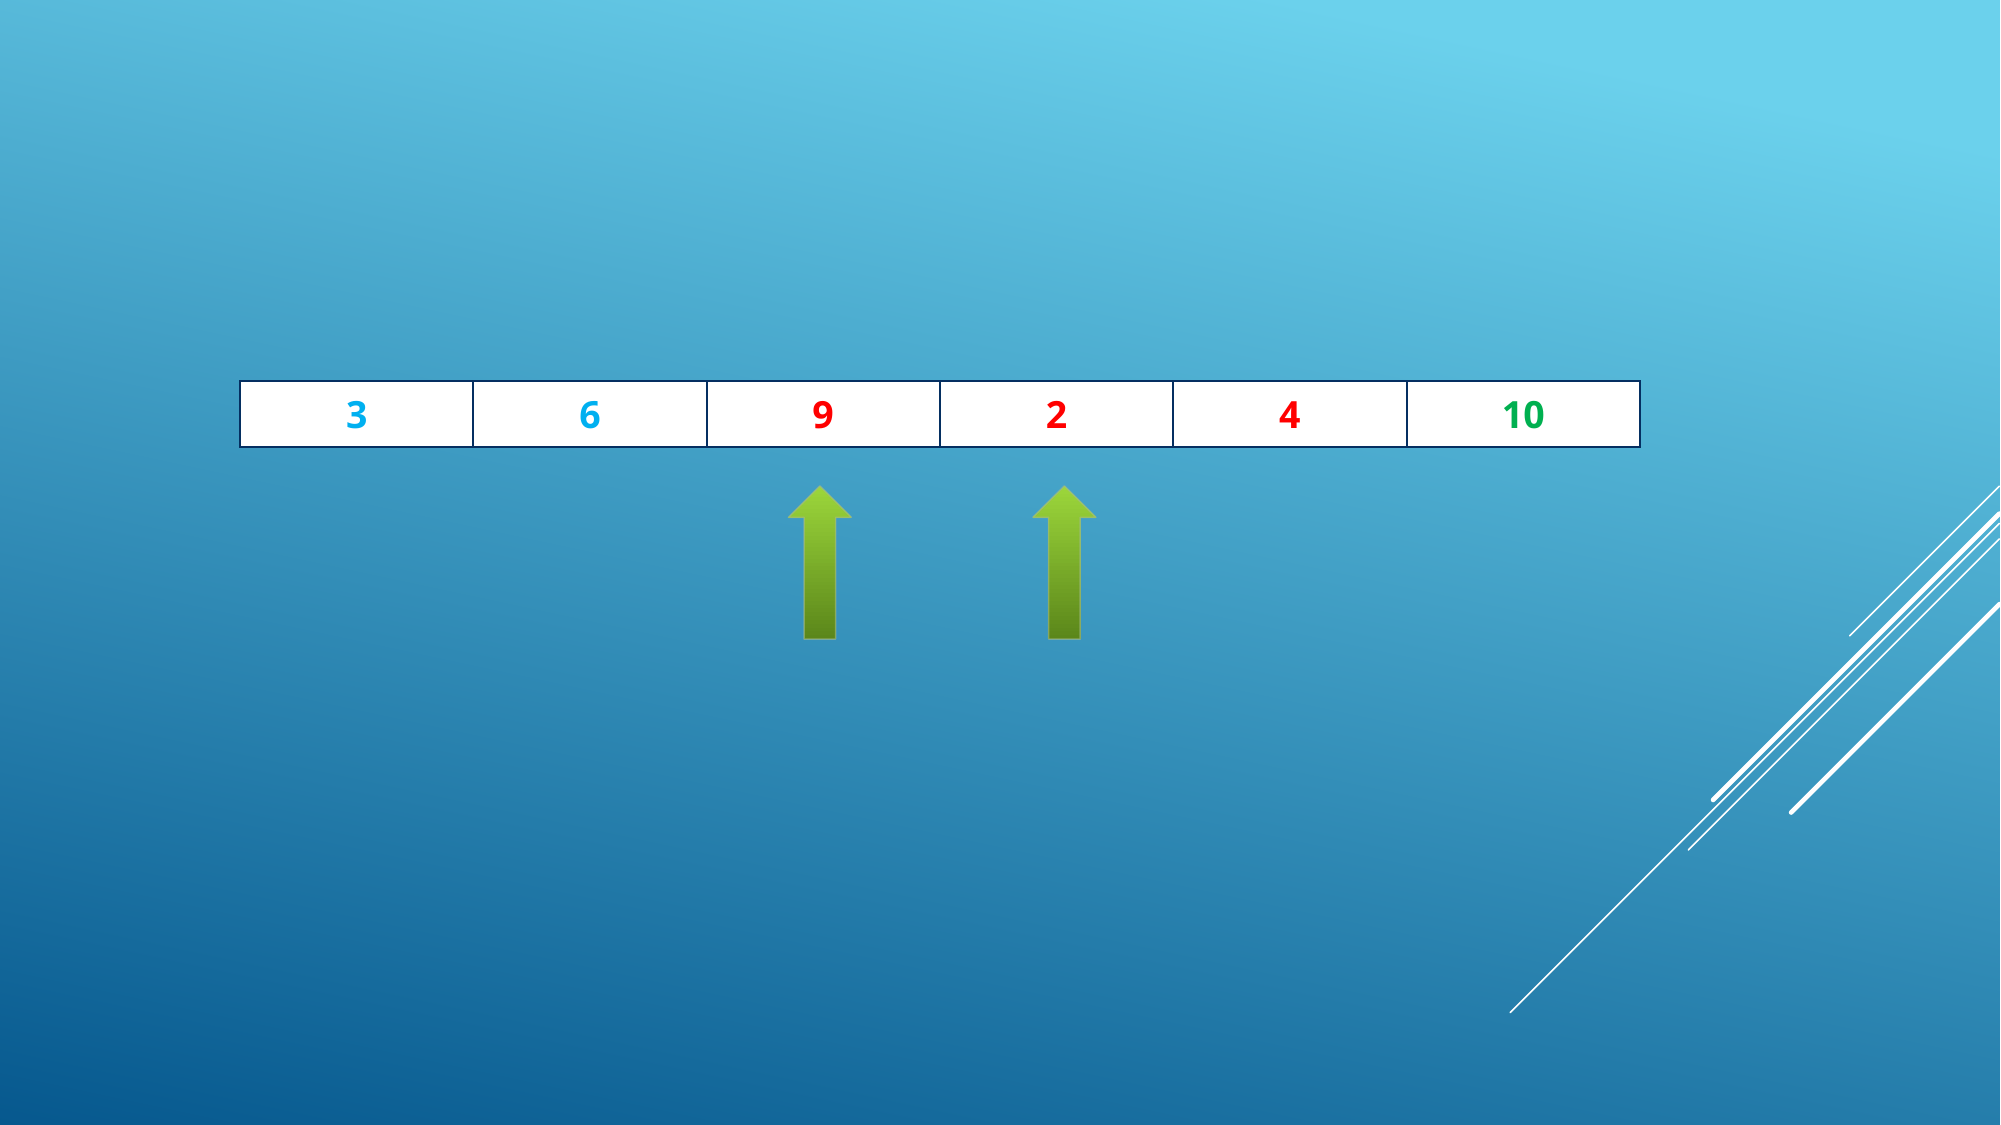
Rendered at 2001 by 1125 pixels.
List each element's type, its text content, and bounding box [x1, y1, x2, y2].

table_header 6 [474, 382, 706, 446]
table_header 3 [241, 382, 472, 446]
table_header 2 [941, 382, 1172, 446]
text_box [787, 485, 853, 640]
text_box [1032, 485, 1097, 640]
table_header 9 [708, 382, 939, 446]
table_header 4 [1174, 382, 1406, 446]
table_header 10 [1408, 382, 1639, 446]
